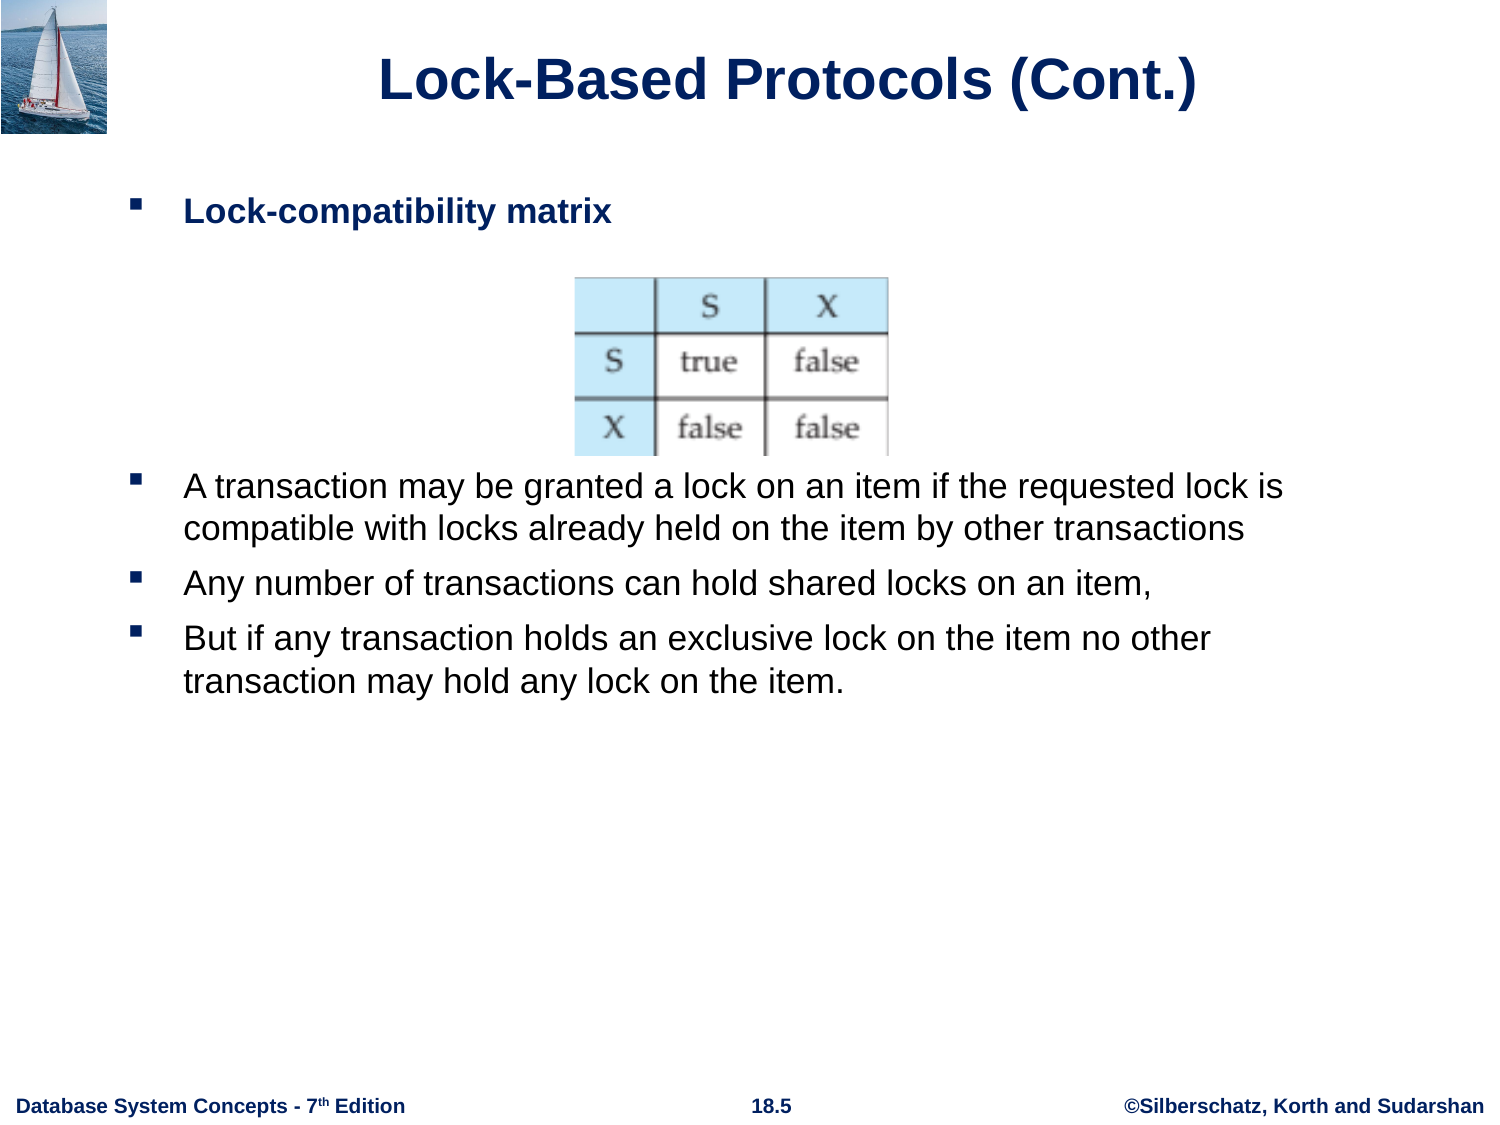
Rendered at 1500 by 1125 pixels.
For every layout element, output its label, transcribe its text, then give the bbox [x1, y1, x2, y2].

list Lock-compatibility matrix A transaction may be granted a lock on an item if the requested lock is compatible with locks already held on the item by other transactions Any number of transactions can hold shared locks on an item, But if any transaction holds an exclusive lock on the item no other transaction may hold any lock on the item. [112, 180, 1375, 1062]
picture [1, 0, 107, 134]
title Lock-Based Protocols (Cont.) [125, 18, 1452, 120]
picture [574, 275, 889, 456]
